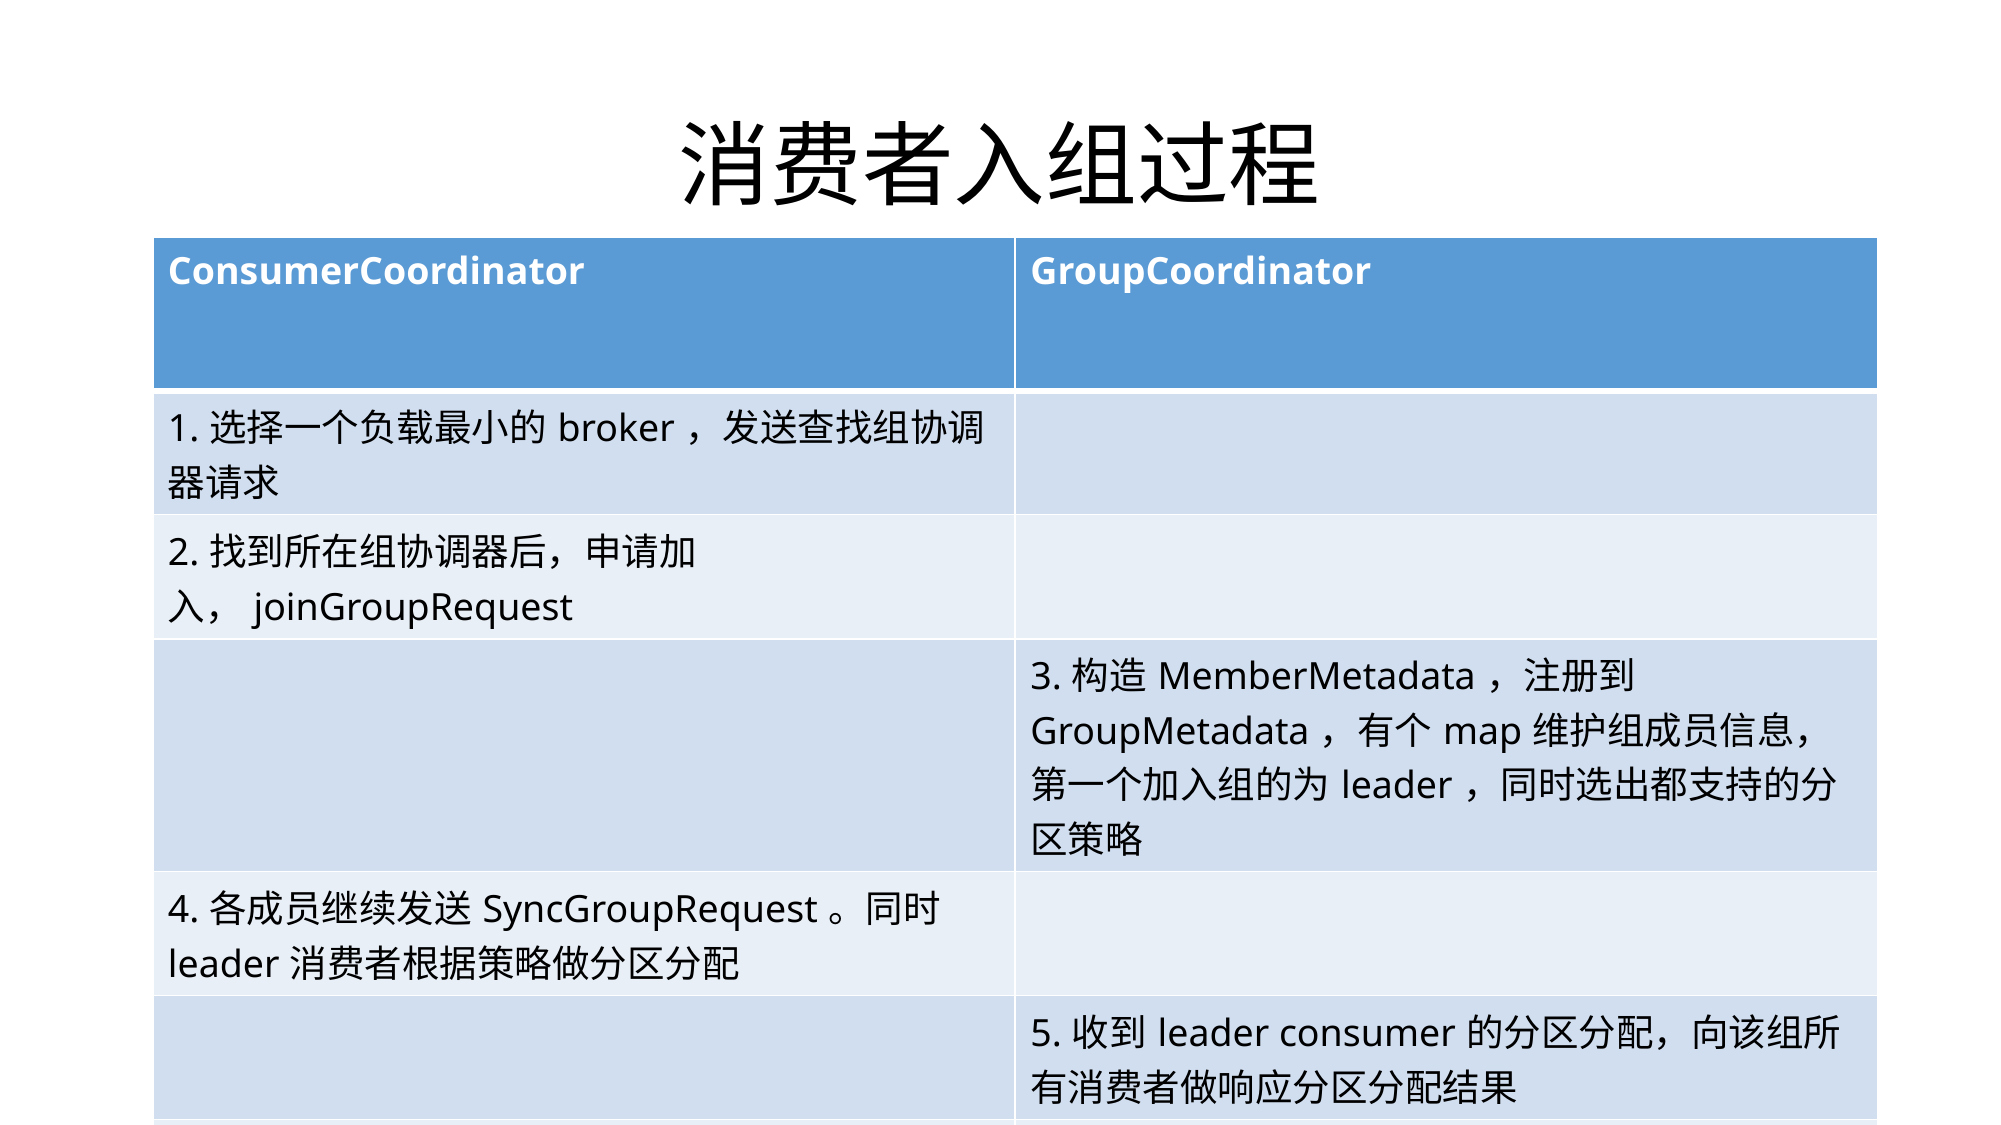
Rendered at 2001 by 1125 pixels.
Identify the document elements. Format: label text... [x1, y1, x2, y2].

table_cell [1016, 872, 1877, 995]
title 消费者入组过程 [137, 59, 1863, 278]
table_cell 4.各成员继续发送SyncGroupRequest。同时leader消费者根据策略做分区分配 [154, 872, 1014, 995]
table_cell 5.收到leader consumer的分区分配，向该组所有消费者做响应分区分配结果 [1016, 996, 1877, 1119]
table_cell [154, 1120, 1014, 1125]
table_cell 6.将分区与消费者对应关系写入Kafka内部主题(__consumer_offsets) [1016, 1120, 1877, 1125]
table_cell [154, 996, 1014, 1119]
table_cell 1.选择一个负载最小的broker，发送查找组协调器请求 [154, 394, 1014, 514]
table_cell 3.构造MemberMetadata，注册到GroupMetadata，有个map维护组成员信息，第一个加入组的为leader，同时选出都支持的分区策略 [1016, 640, 1877, 871]
table_cell [1016, 515, 1877, 638]
table_header GroupCoordinator [1016, 238, 1877, 388]
table_cell [1016, 394, 1877, 514]
table_header ConsumerCoordinator [154, 238, 1014, 388]
table_cell 2.找到所在组协调器后，申请加入，joinGroupRequest [154, 515, 1014, 638]
table_cell [154, 640, 1014, 871]
